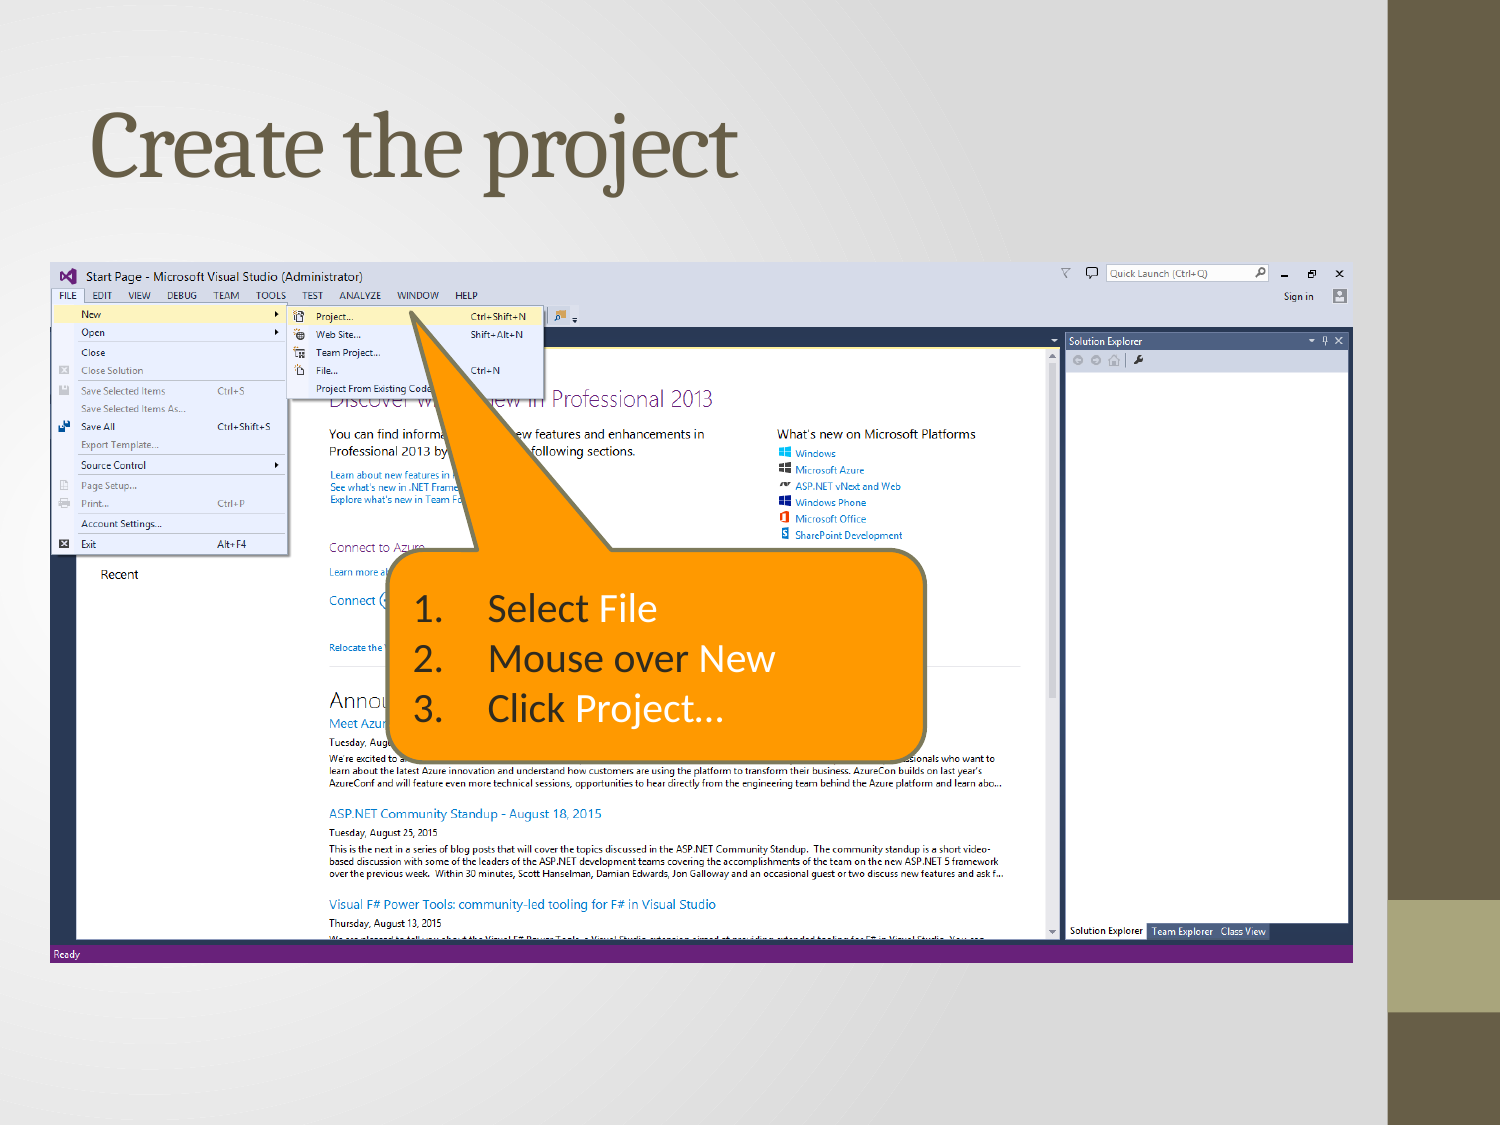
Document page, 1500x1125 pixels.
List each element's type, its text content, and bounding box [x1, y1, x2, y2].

title Create the project [75, 45, 1325, 233]
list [49, 261, 1353, 963]
